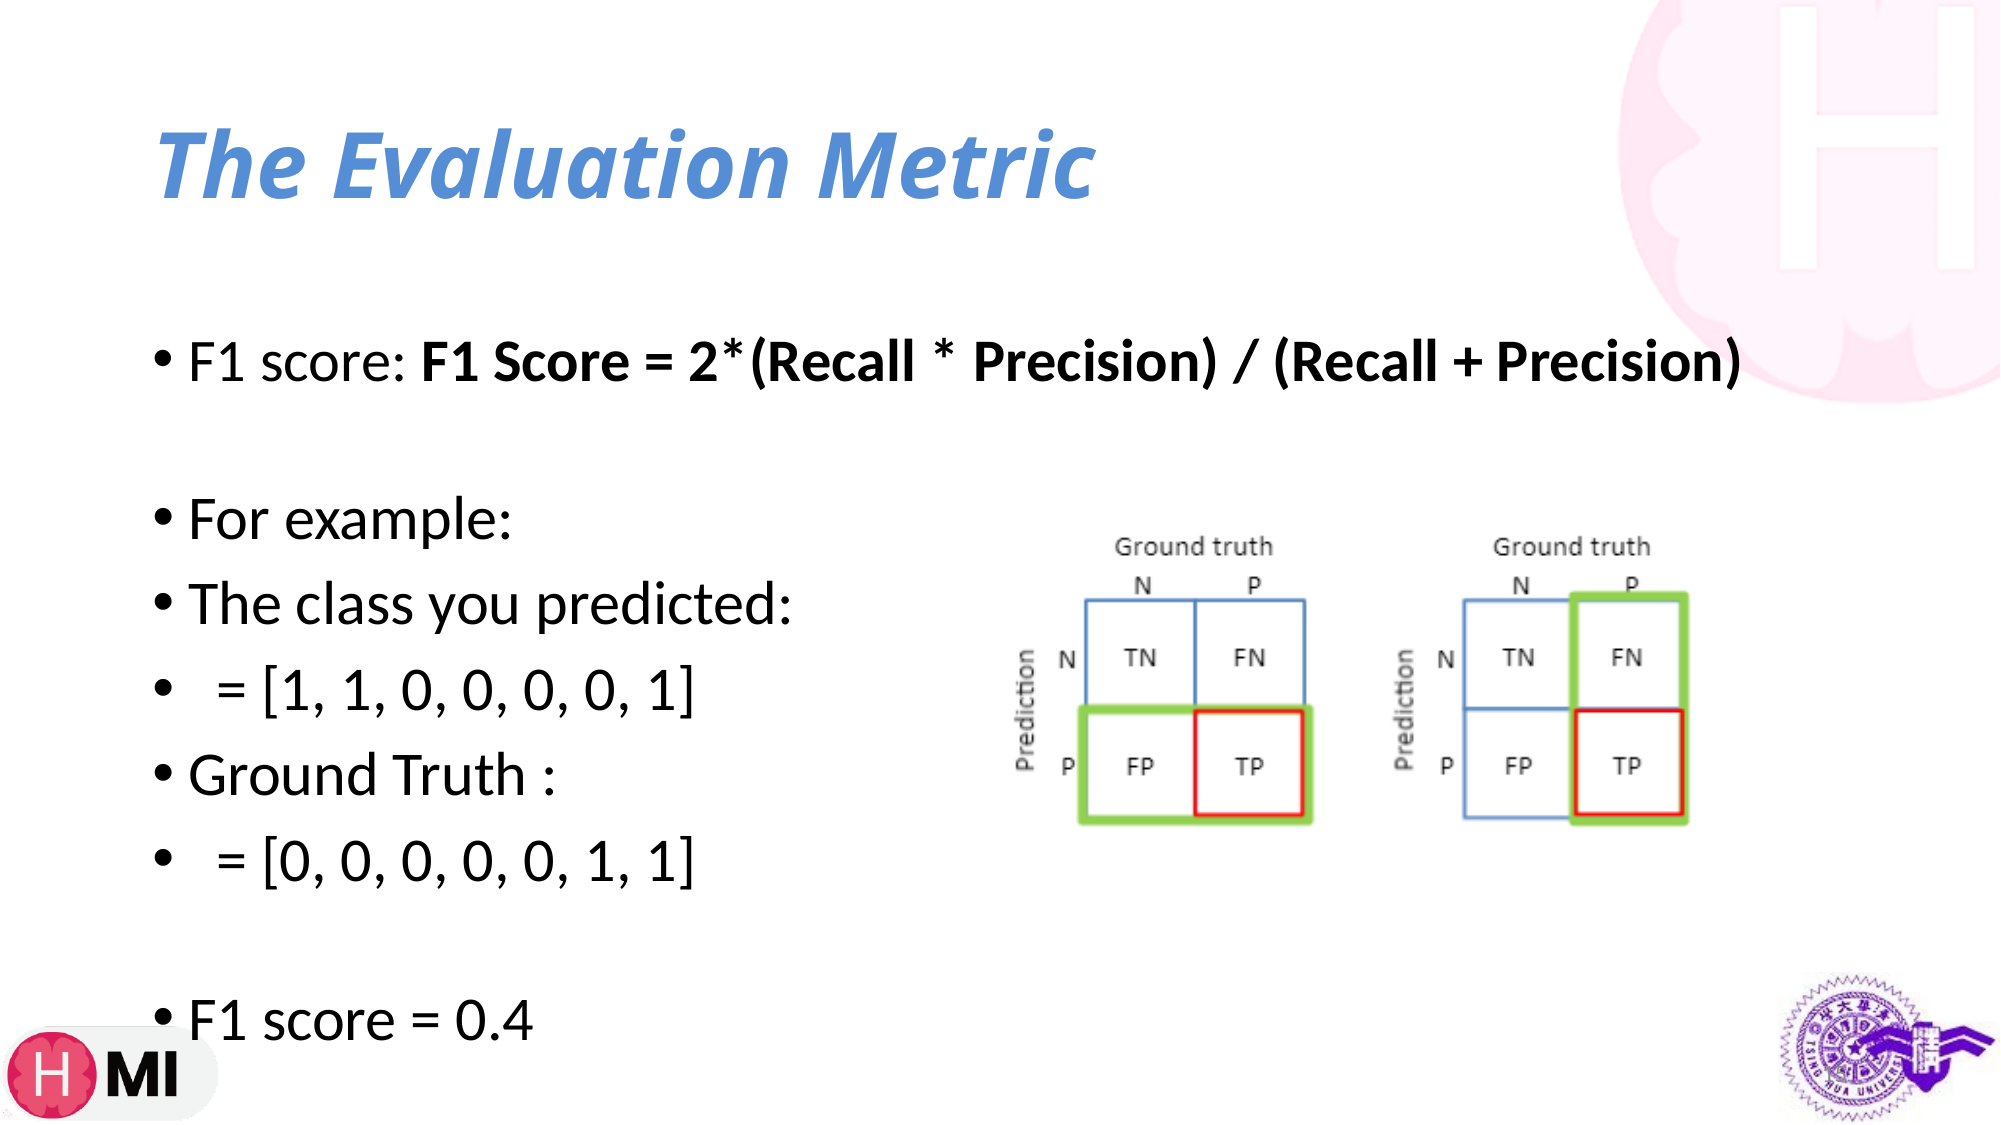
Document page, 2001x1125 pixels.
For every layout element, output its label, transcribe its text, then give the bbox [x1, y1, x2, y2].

title The Evaluation Metric [137, 59, 1863, 278]
slide_number 15 [1412, 1042, 1863, 1103]
picture [1778, 972, 2000, 1124]
picture [999, 513, 1332, 838]
picture [0, 1022, 222, 1125]
picture [1381, 523, 1714, 841]
